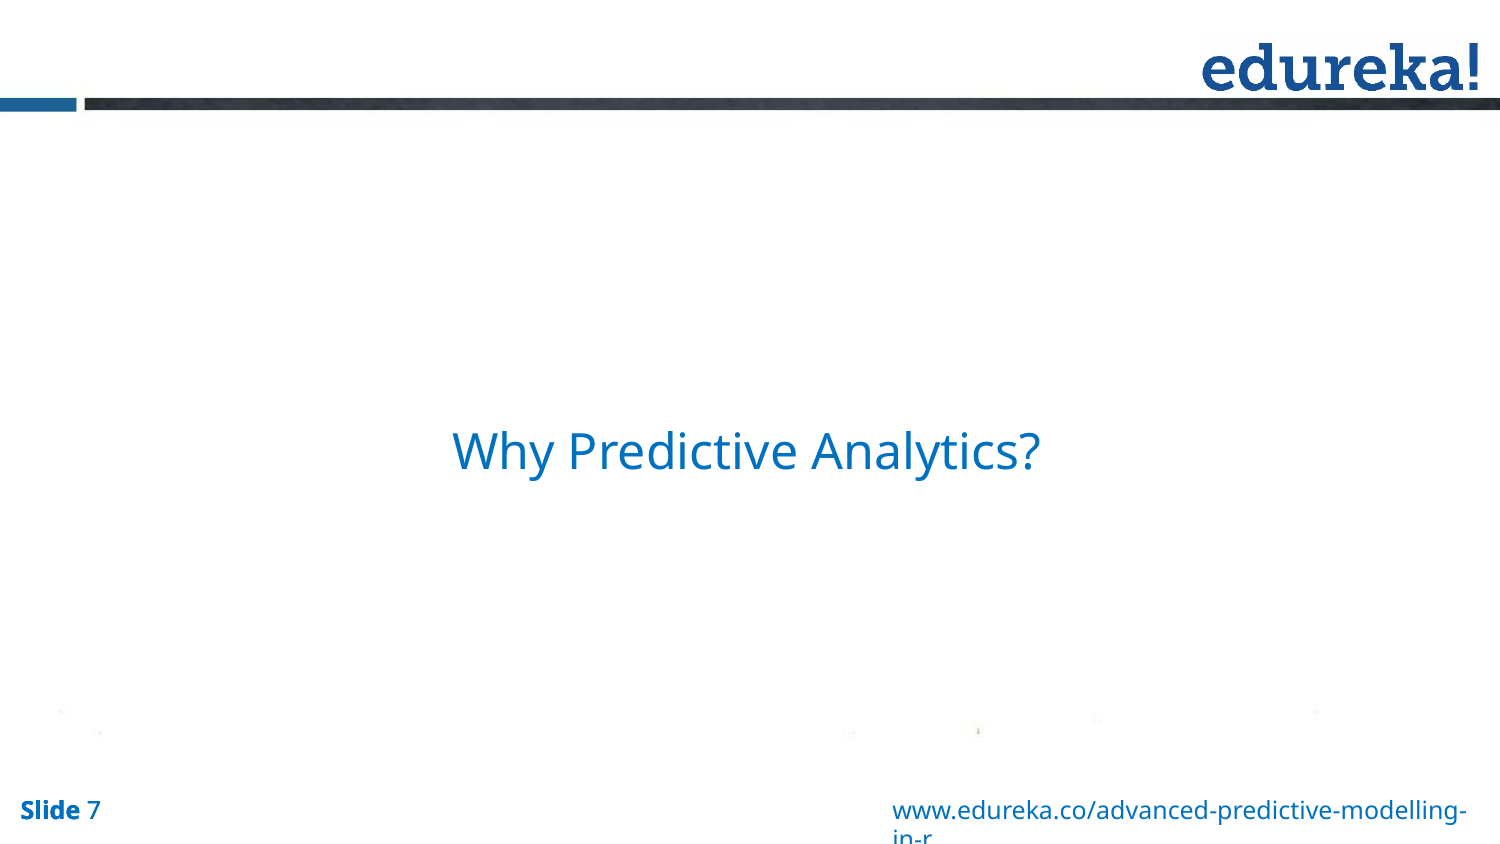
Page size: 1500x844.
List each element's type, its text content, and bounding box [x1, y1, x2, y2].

picture [0, 0, 1500, 844]
text_box Why Predictive Analytics? [382, 412, 1112, 534]
picture [902, 836, 909, 844]
